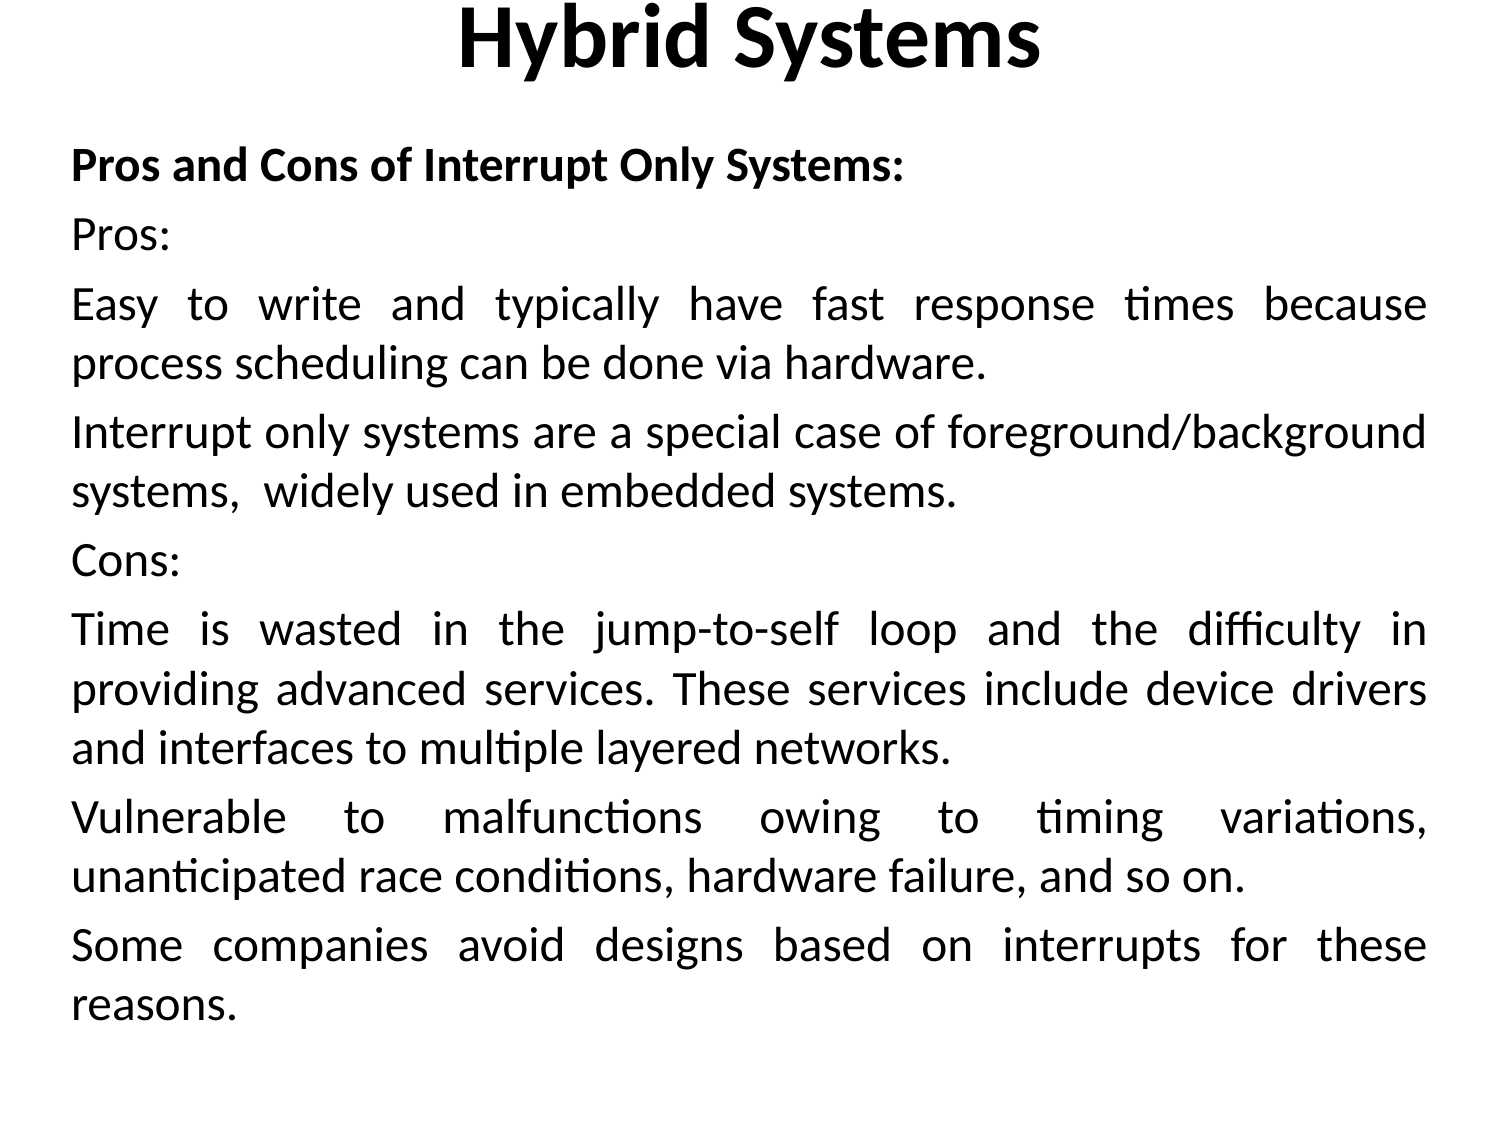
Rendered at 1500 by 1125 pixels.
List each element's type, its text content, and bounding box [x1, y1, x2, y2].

text_box Pros and Cons of Interrupt Only Systems: Pros: Easy to write and typically have fast response times because process scheduling can be done via hardware. Interrupt only systems are a special case of foreground/background systems, widely used in embedded systems. Cons: Time is wasted in the jump-to-self loop and the difficulty in providing advanced services. These services include device drivers and interfaces to multiple layered networks. Vulnerable to malfunctions owing to timing variations, unanticipated race conditions, hardware failure, and so on. Some companies avoid designs based on interrupts for these reasons. [56, 125, 1444, 1100]
text_box Hybrid Systems [0, 0, 1500, 129]
